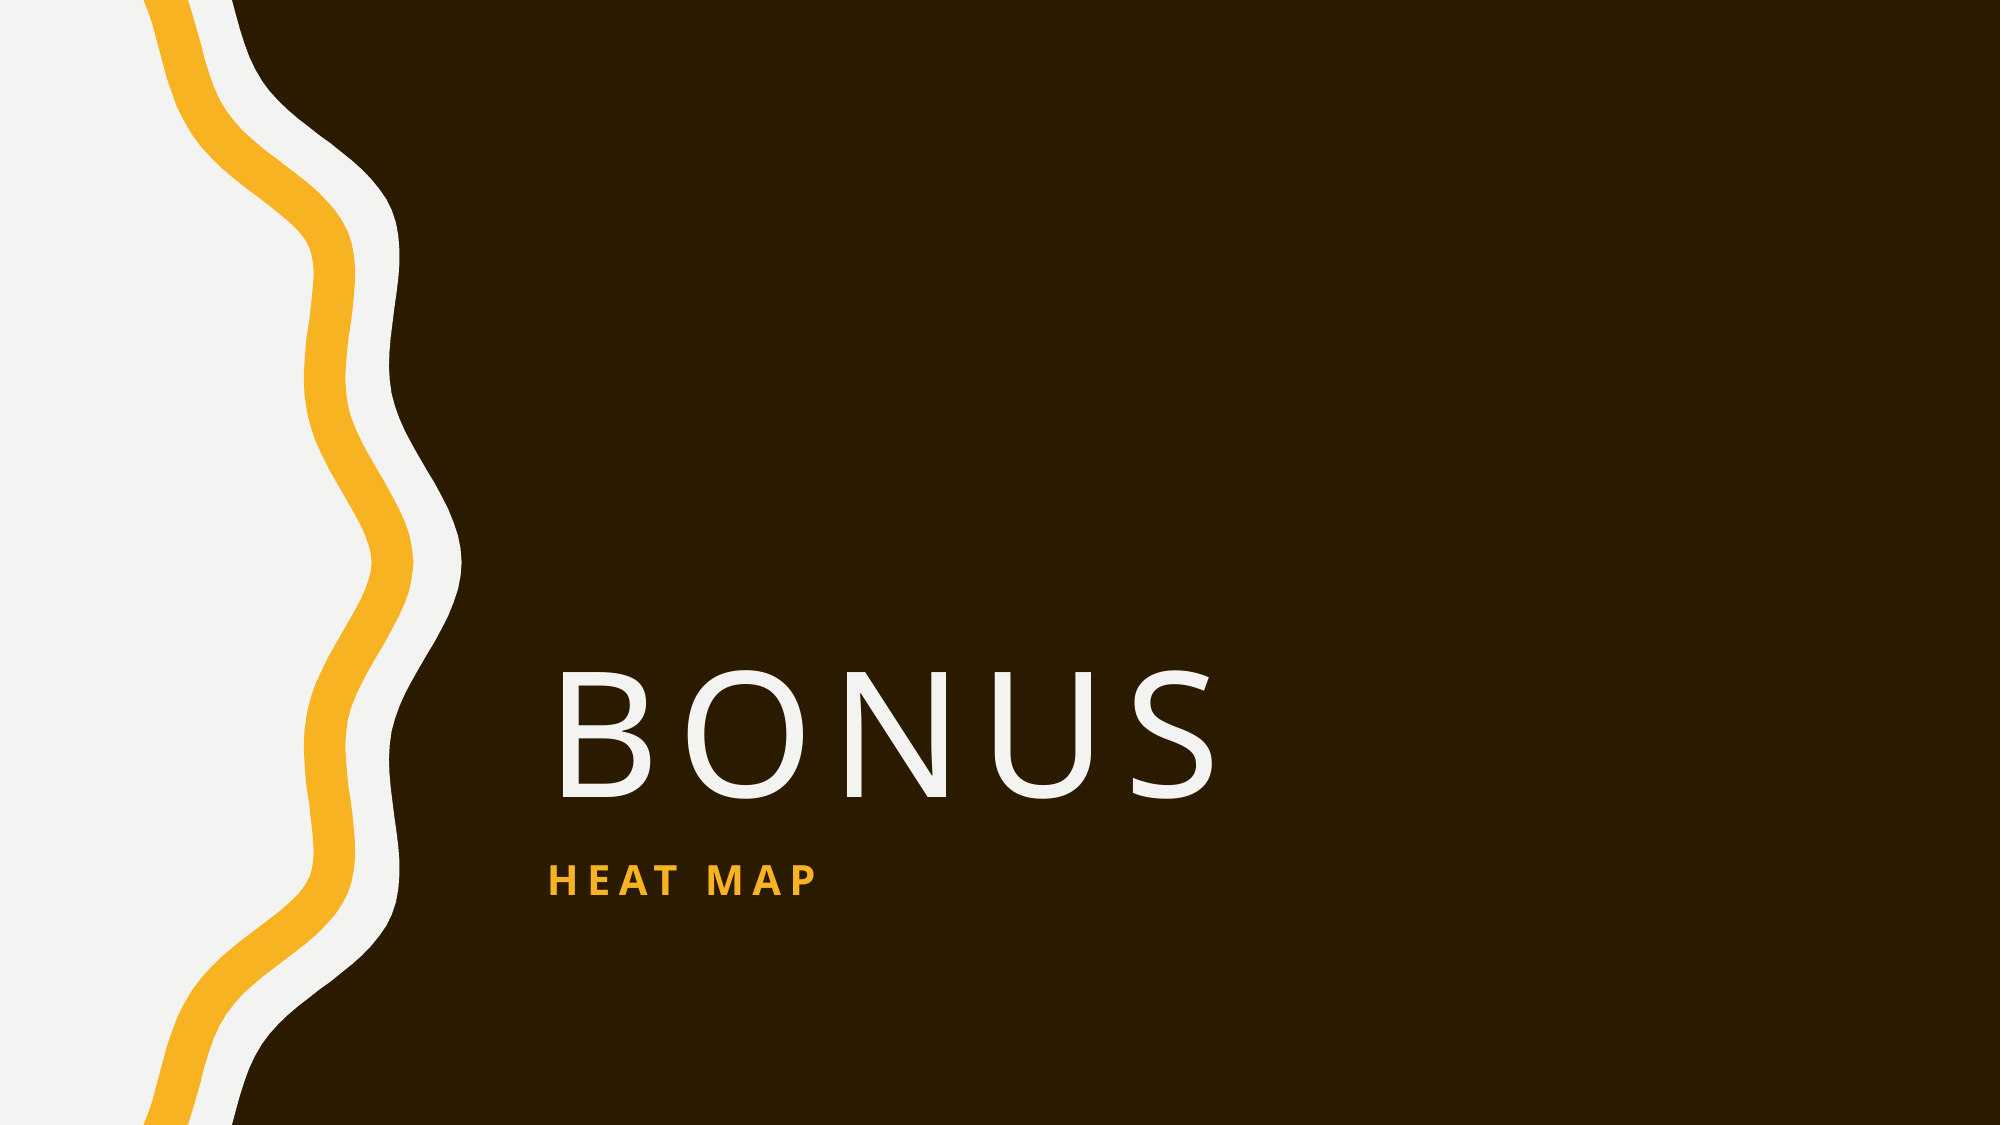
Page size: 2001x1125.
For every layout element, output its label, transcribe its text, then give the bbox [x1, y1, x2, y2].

title bonus [531, 176, 1875, 843]
list Heat Map [531, 846, 1684, 1003]
